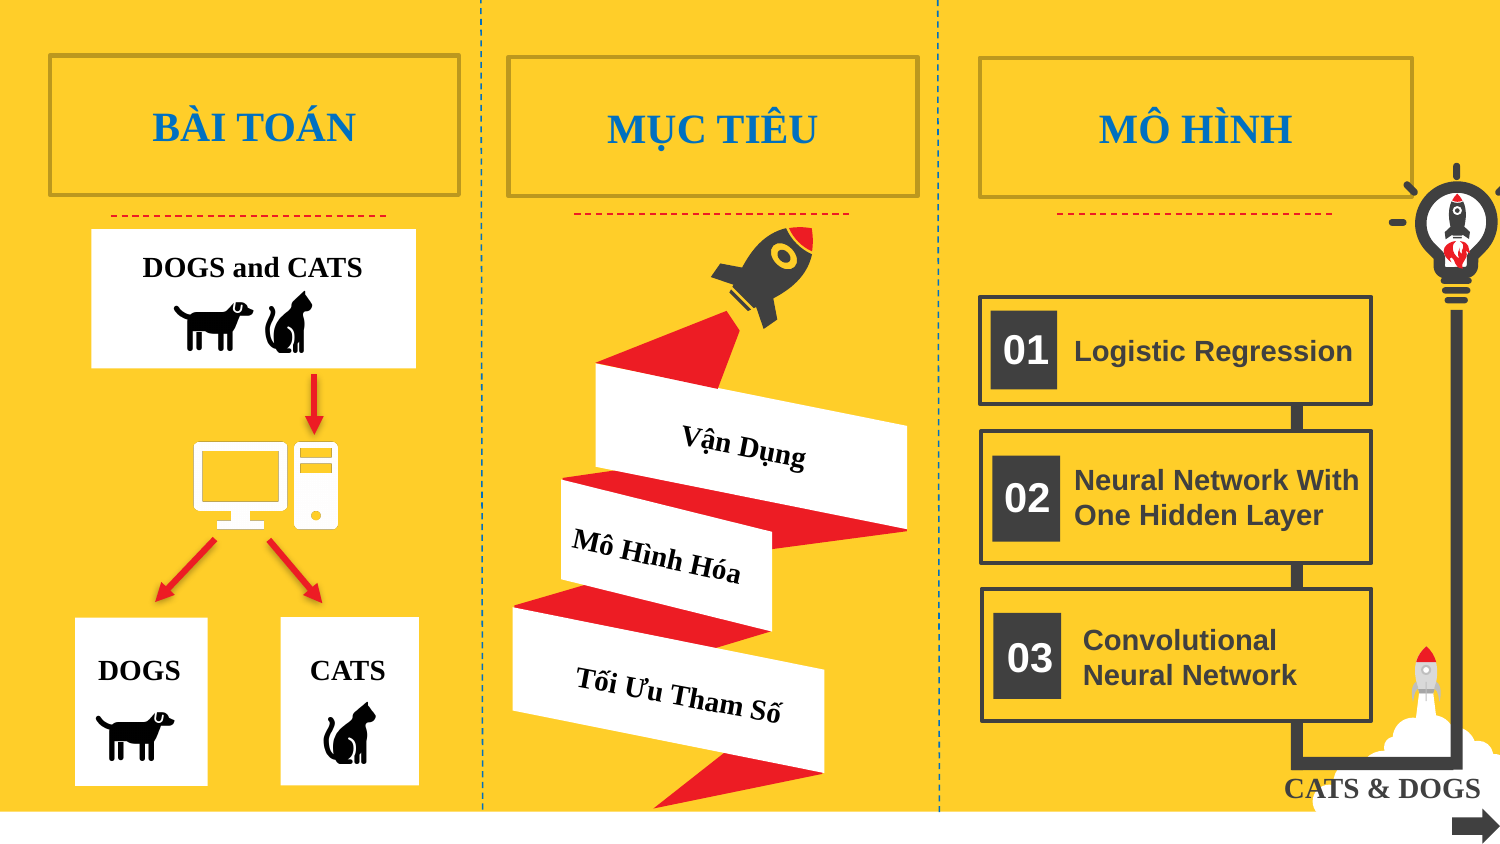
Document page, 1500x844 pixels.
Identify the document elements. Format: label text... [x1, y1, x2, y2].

text_box [1450, 822, 1500, 844]
text_box MỤC TIÊU [506, 55, 920, 198]
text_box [512, 225, 908, 809]
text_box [974, 162, 1500, 814]
text_box MÔ HÌNH [978, 56, 1414, 161]
text_box BÀI TOÁN [48, 53, 461, 197]
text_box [74, 228, 420, 787]
